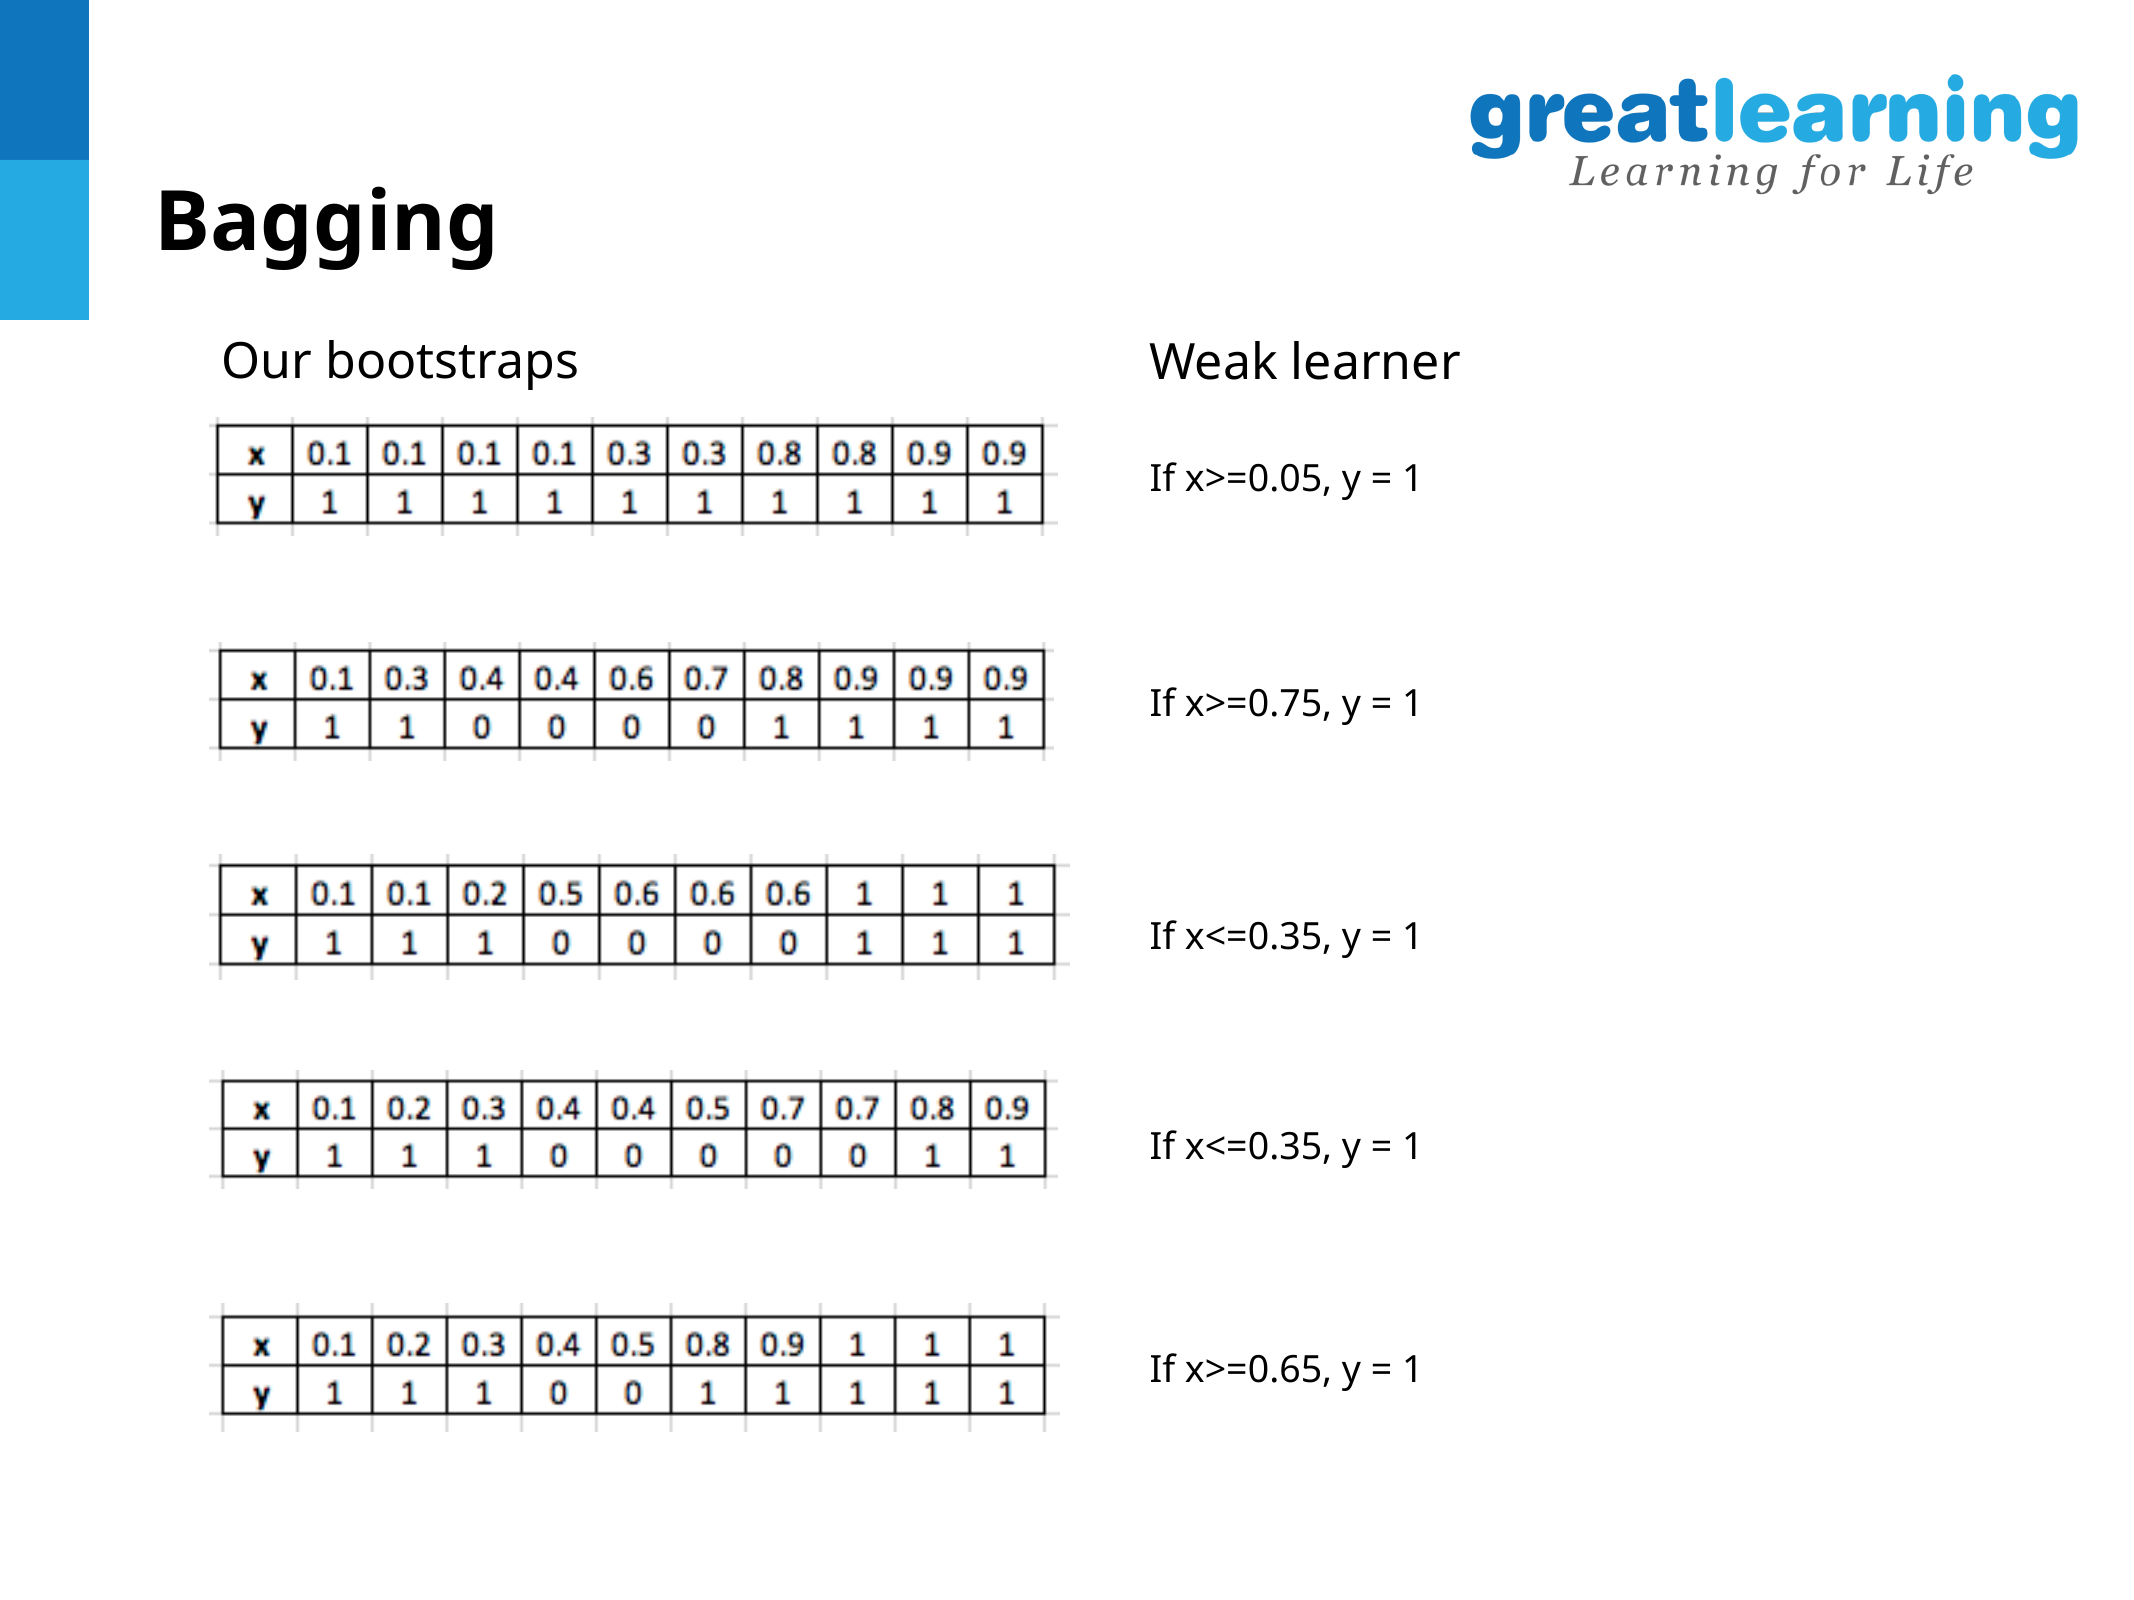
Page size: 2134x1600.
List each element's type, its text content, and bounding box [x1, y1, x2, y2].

text_box Weak learner [1141, 320, 1562, 398]
picture [208, 1303, 1060, 1433]
picture [208, 417, 1059, 537]
picture [208, 642, 1054, 761]
text_box If x>=0.65, y = 1 [1141, 1336, 1562, 1399]
text_box If x>=0.05, y = 1 [1141, 445, 1562, 508]
picture [208, 854, 1070, 980]
text_box If x>=0.75, y = 1 [1141, 670, 1562, 733]
title Bagging [139, 108, 2034, 326]
text_box If x<=0.35, y = 1 [1141, 903, 1562, 965]
text_box If x<=0.35, y = 1 [1141, 1113, 1562, 1176]
text_box Our bootstraps [213, 320, 634, 398]
picture [208, 1070, 1059, 1189]
picture [1468, 71, 2080, 196]
